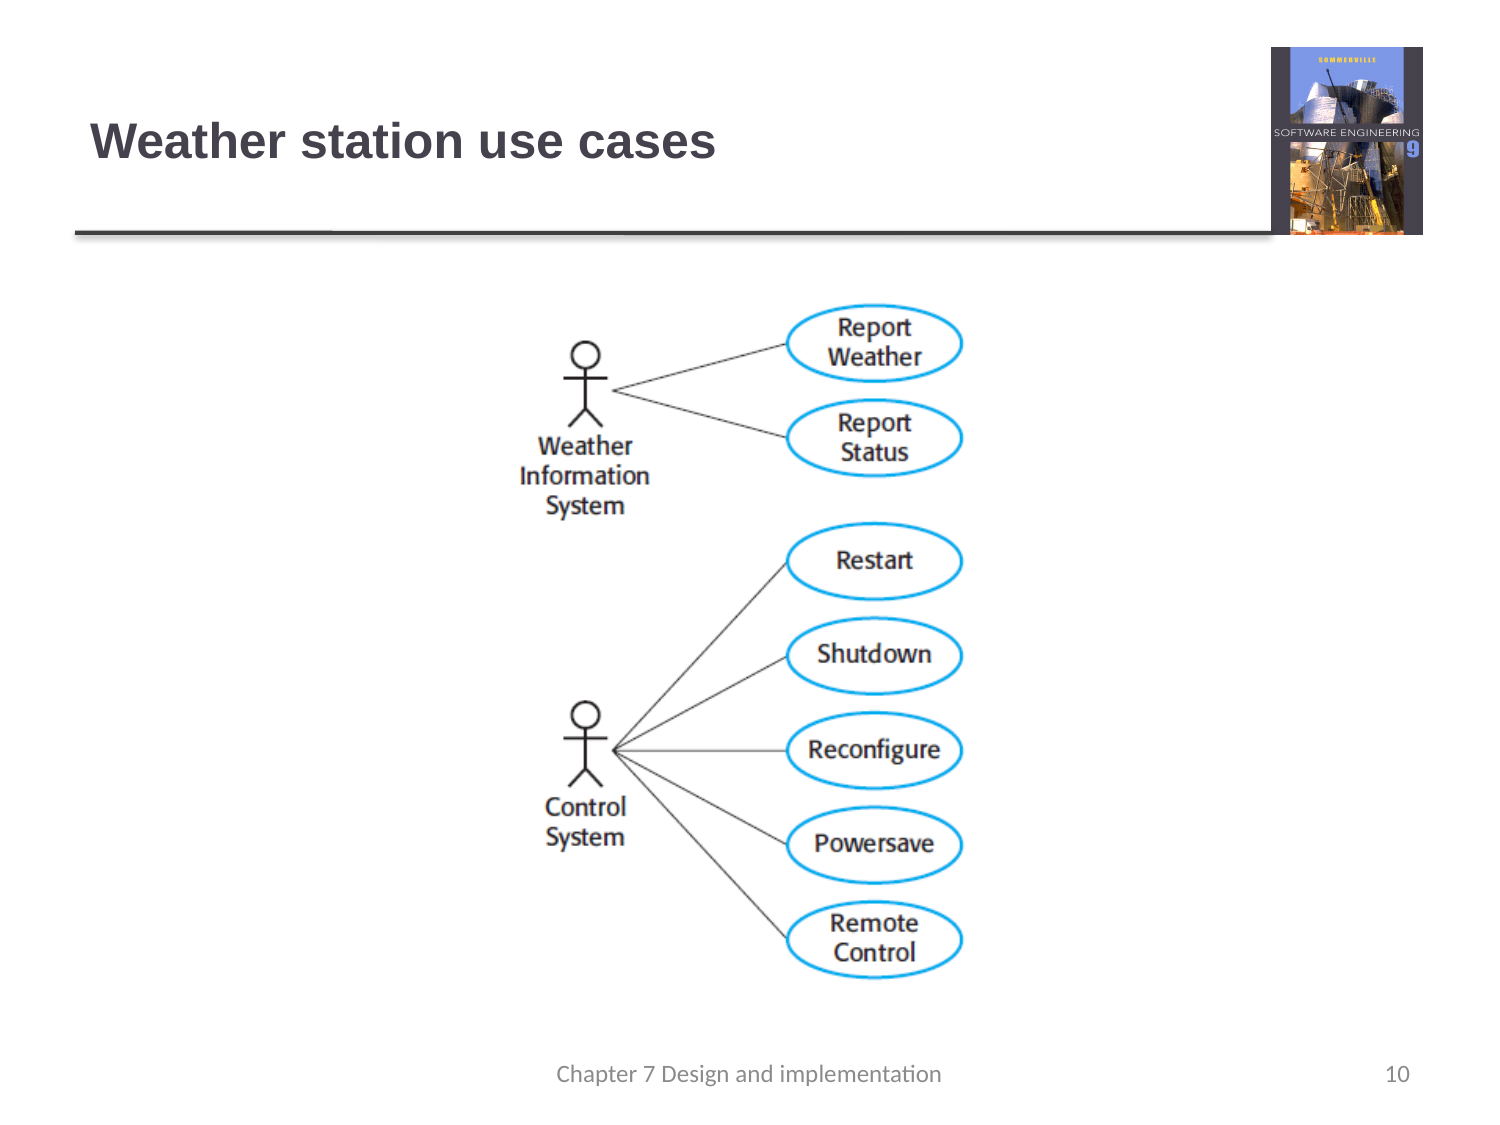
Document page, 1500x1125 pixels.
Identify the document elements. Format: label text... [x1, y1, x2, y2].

picture [512, 269, 1018, 1043]
slide_number 10 [1074, 1042, 1425, 1103]
picture [1272, 47, 1423, 235]
title Weather station use cases [74, 44, 1272, 233]
footer Chapter 7 Design and implementation [512, 1051, 988, 1103]
